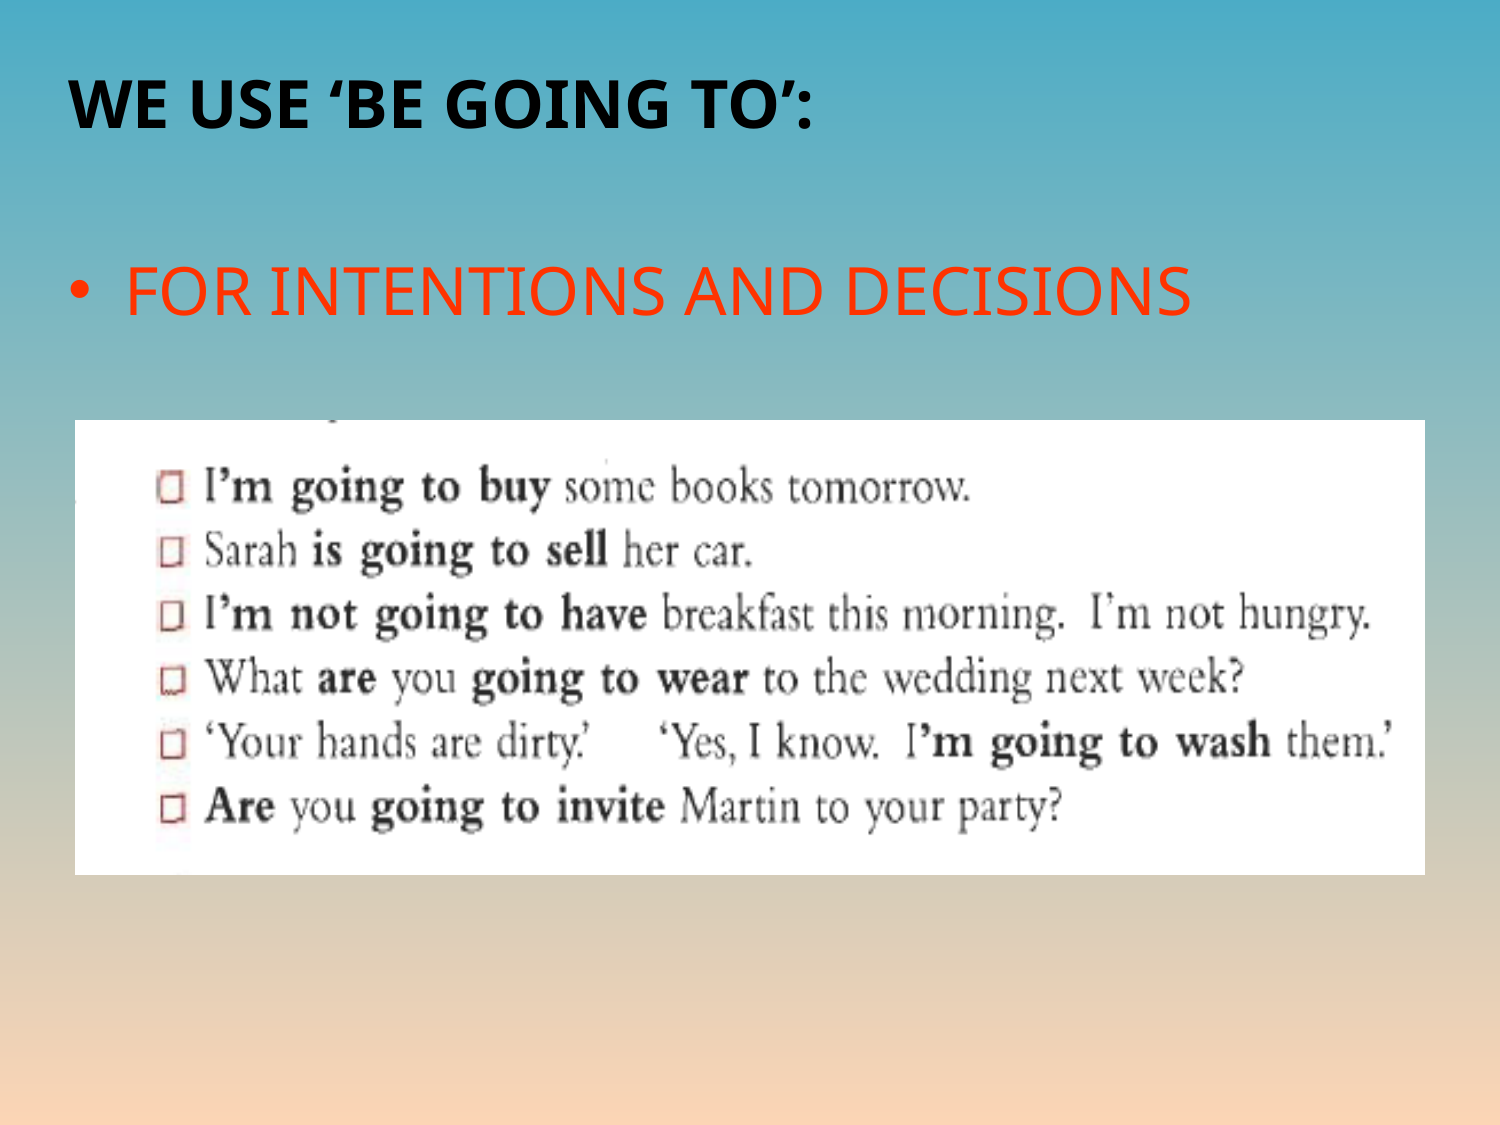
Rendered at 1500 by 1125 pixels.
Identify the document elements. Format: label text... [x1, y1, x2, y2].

list WE USE ‘BE GOING TO’: FOR INTENTIONS AND DECISIONS [53, 54, 1404, 797]
picture [74, 420, 1426, 875]
